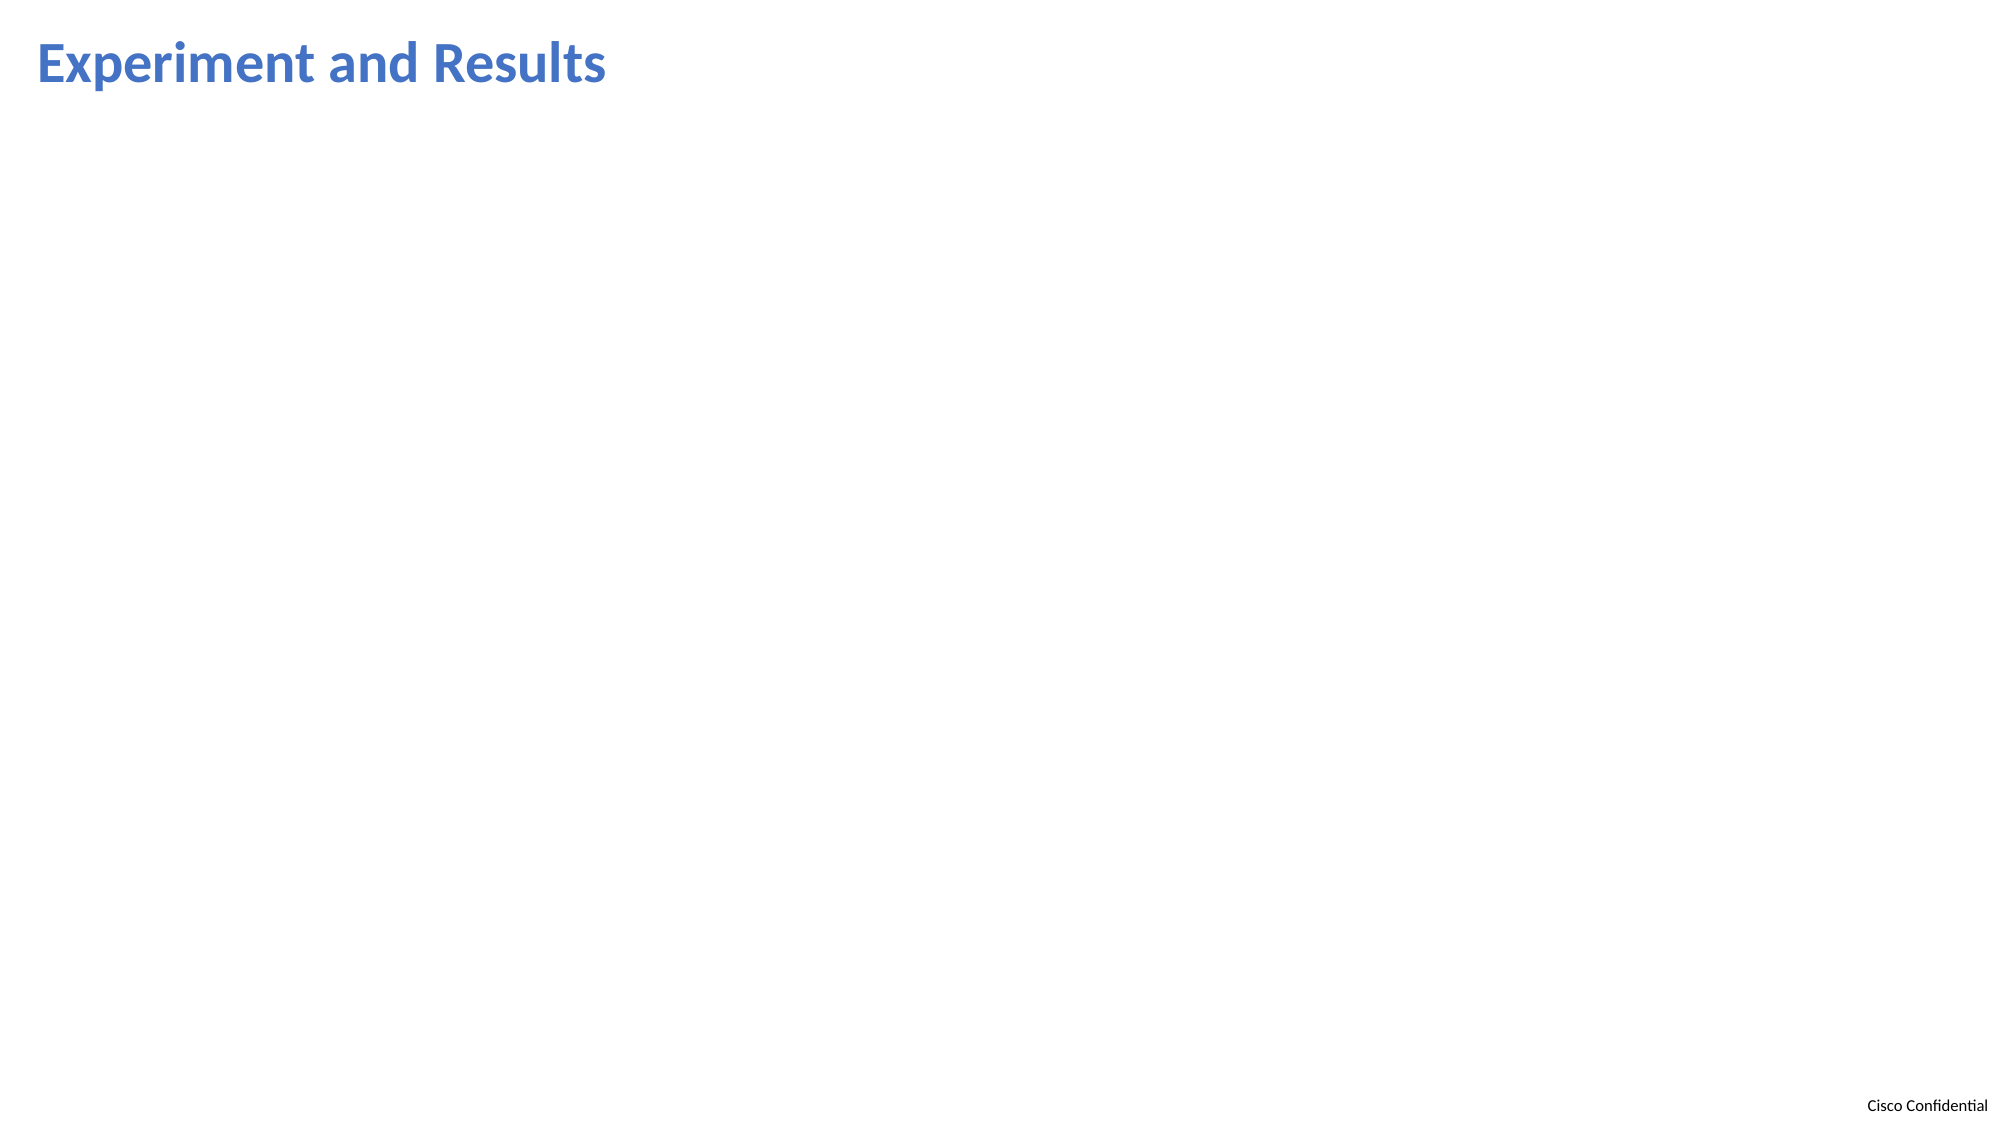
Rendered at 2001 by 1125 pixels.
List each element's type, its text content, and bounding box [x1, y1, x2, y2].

text_box Experiment and Results [37, 32, 1963, 96]
